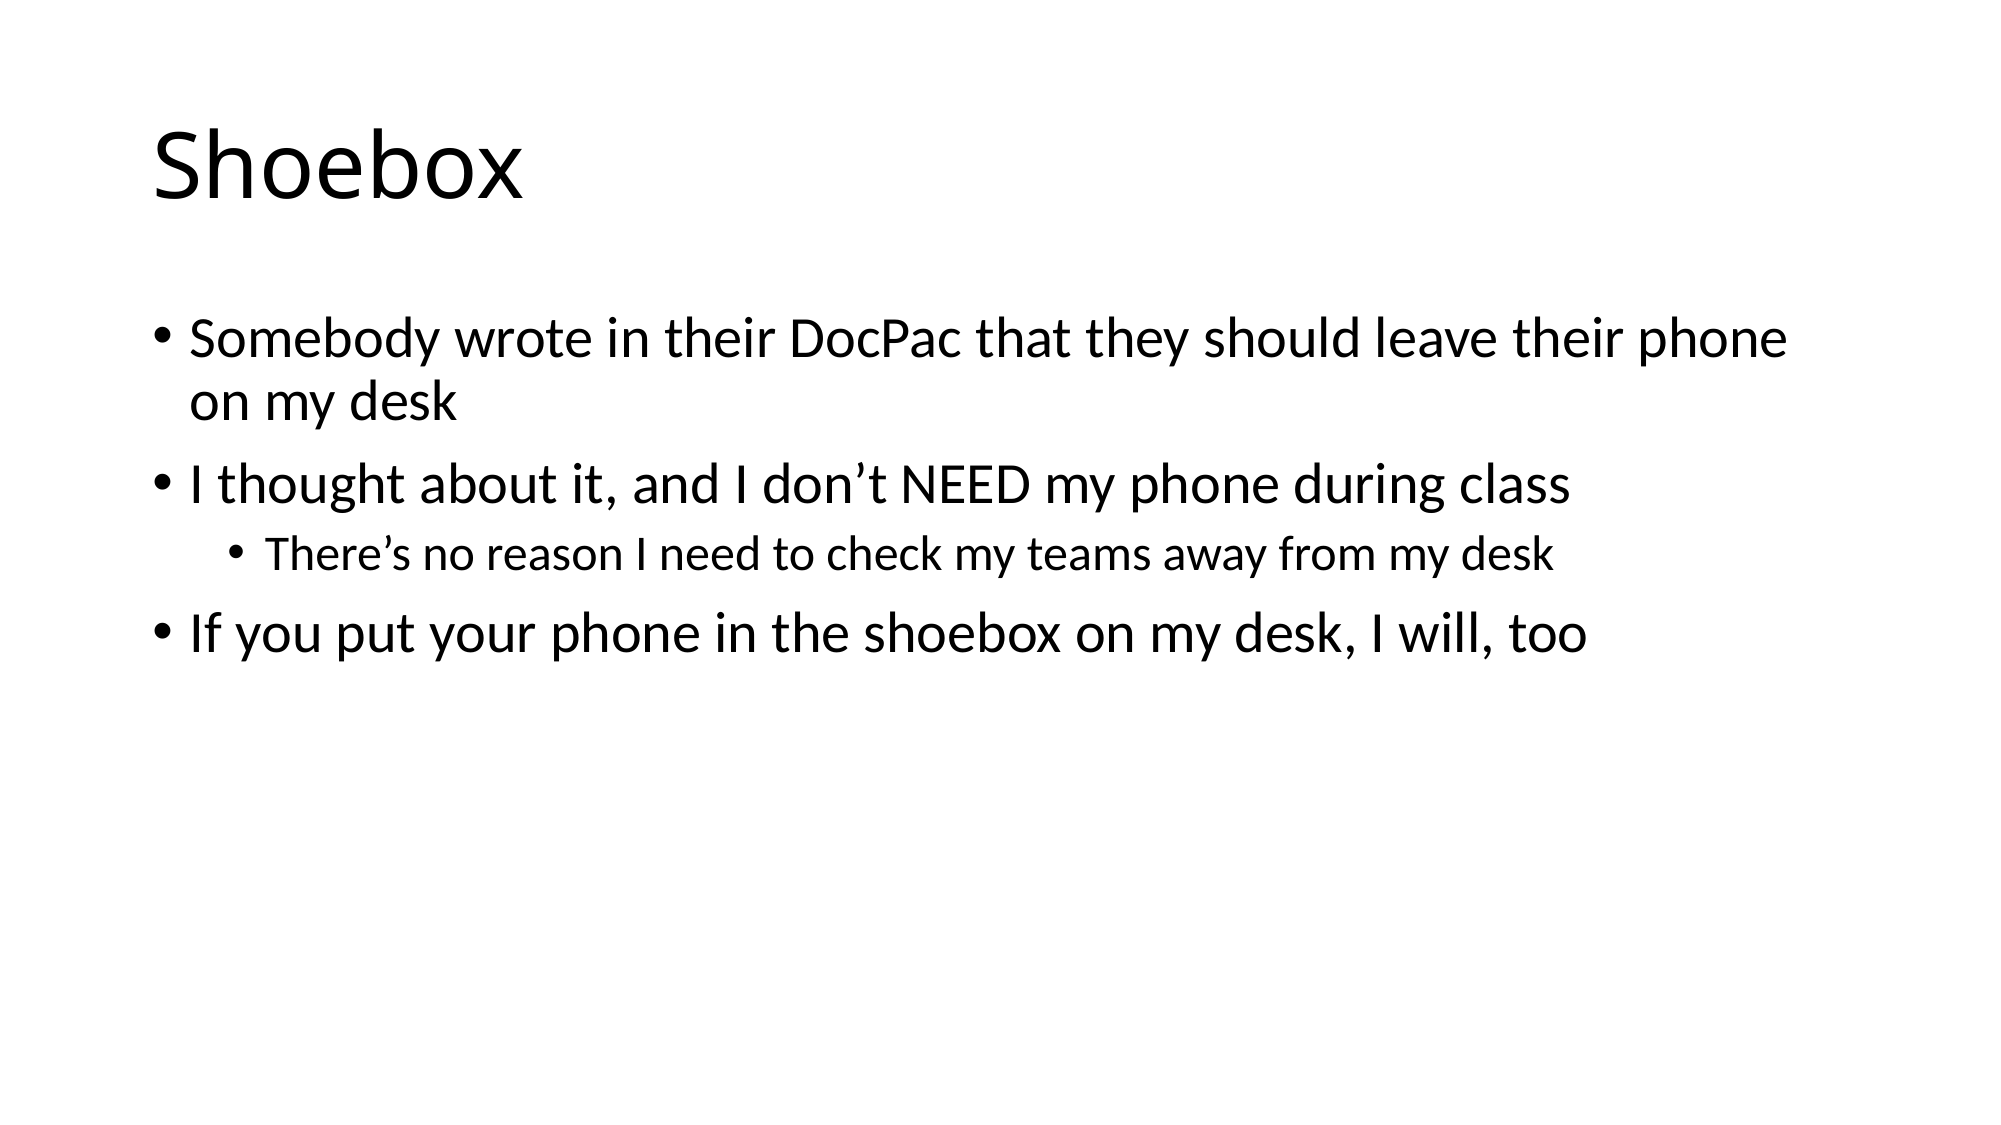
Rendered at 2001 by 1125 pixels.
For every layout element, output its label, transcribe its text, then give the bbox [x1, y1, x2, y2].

list Somebody wrote in their DocPac that they should leave their phone on my desk I thought about it, and I don’t NEED my phone during class There’s no reason I need to check my teams away from my desk If you put your phone in the shoebox on my desk, I will, too [137, 299, 1863, 1014]
title Shoebox [137, 59, 1863, 278]
